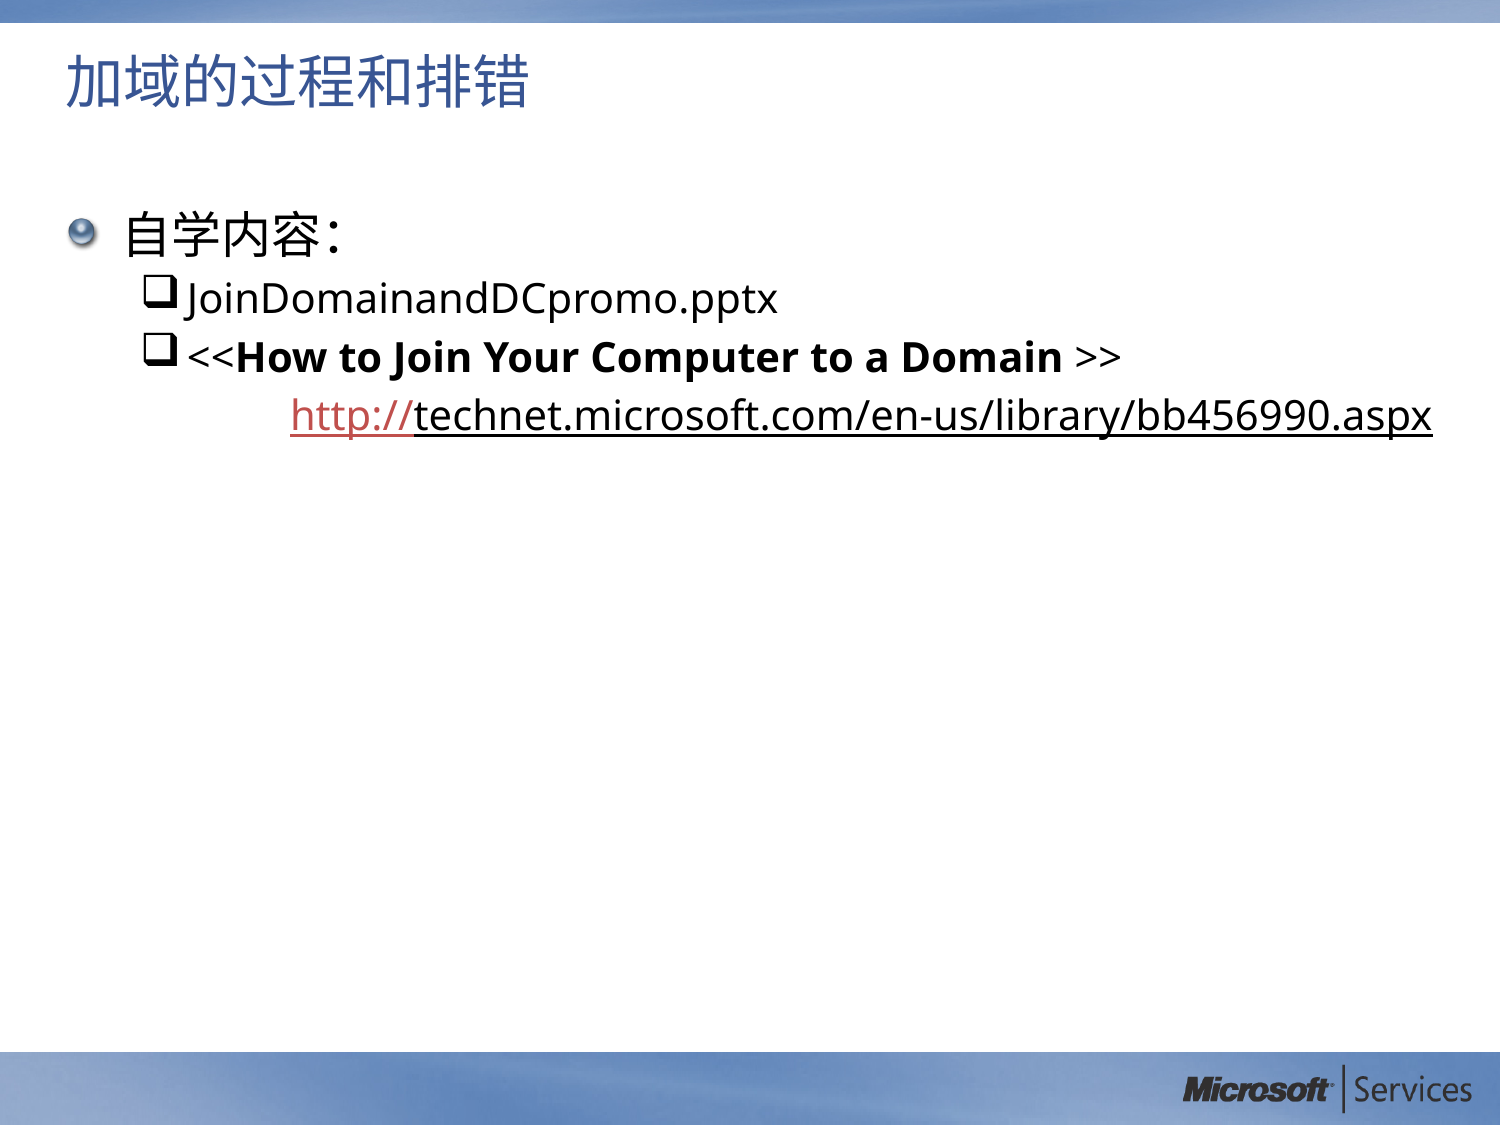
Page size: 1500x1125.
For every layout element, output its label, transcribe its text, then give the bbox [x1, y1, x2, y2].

title 加域的过程和排错 [50, 37, 1450, 138]
picture [0, 0, 1500, 23]
list 自学内容： JoinDomainandDCpromo.pptx <<How to Join Your Computer to a Domain >> http://technet.microsoft.com/en-us/library/bb456990.aspx [50, 196, 1450, 1038]
picture [65, 216, 101, 252]
picture [0, 1045, 1500, 1125]
